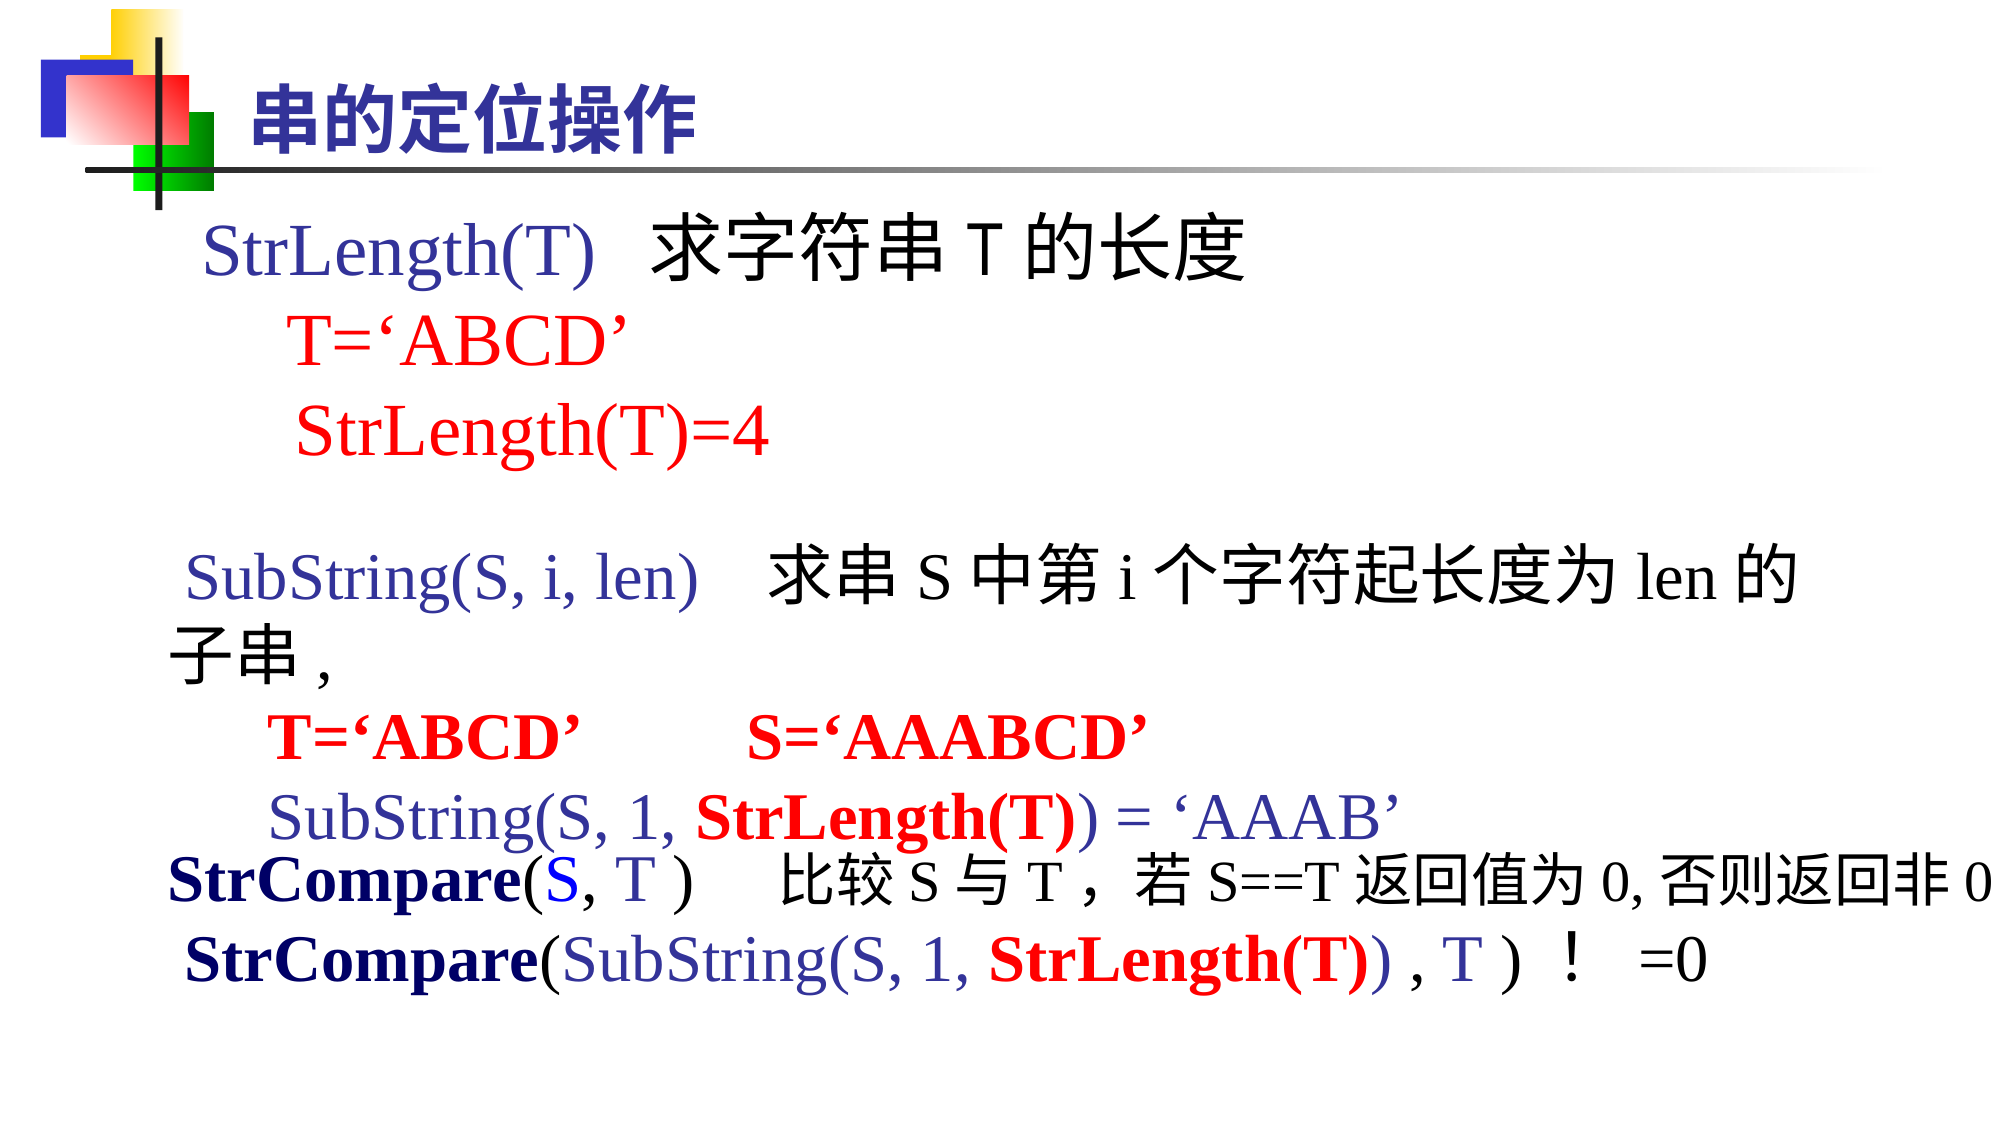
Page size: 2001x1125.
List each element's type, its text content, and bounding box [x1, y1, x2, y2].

text_box 串的定位操作 [232, 65, 1478, 169]
text_box SubString(S, i, len) 求串S中第i个字符起长度为len的子串, T=‘ABCD’ S=‘AAABCD’ SubString(S, 1, StrLength(T)) = ‘AAAB’ [152, 525, 1856, 827]
text_box StrLength(T) 求字符串T的长度 T=‘ABCD’ StrLength(T)=4 [186, 193, 1314, 478]
text_box StrCompare(S, T ) 比较S与T，若S==T返回值为0,否则返回非0 StrCompare(SubString(S, 1, StrLength(T)) , T ) ！=0 [152, 827, 2000, 1002]
